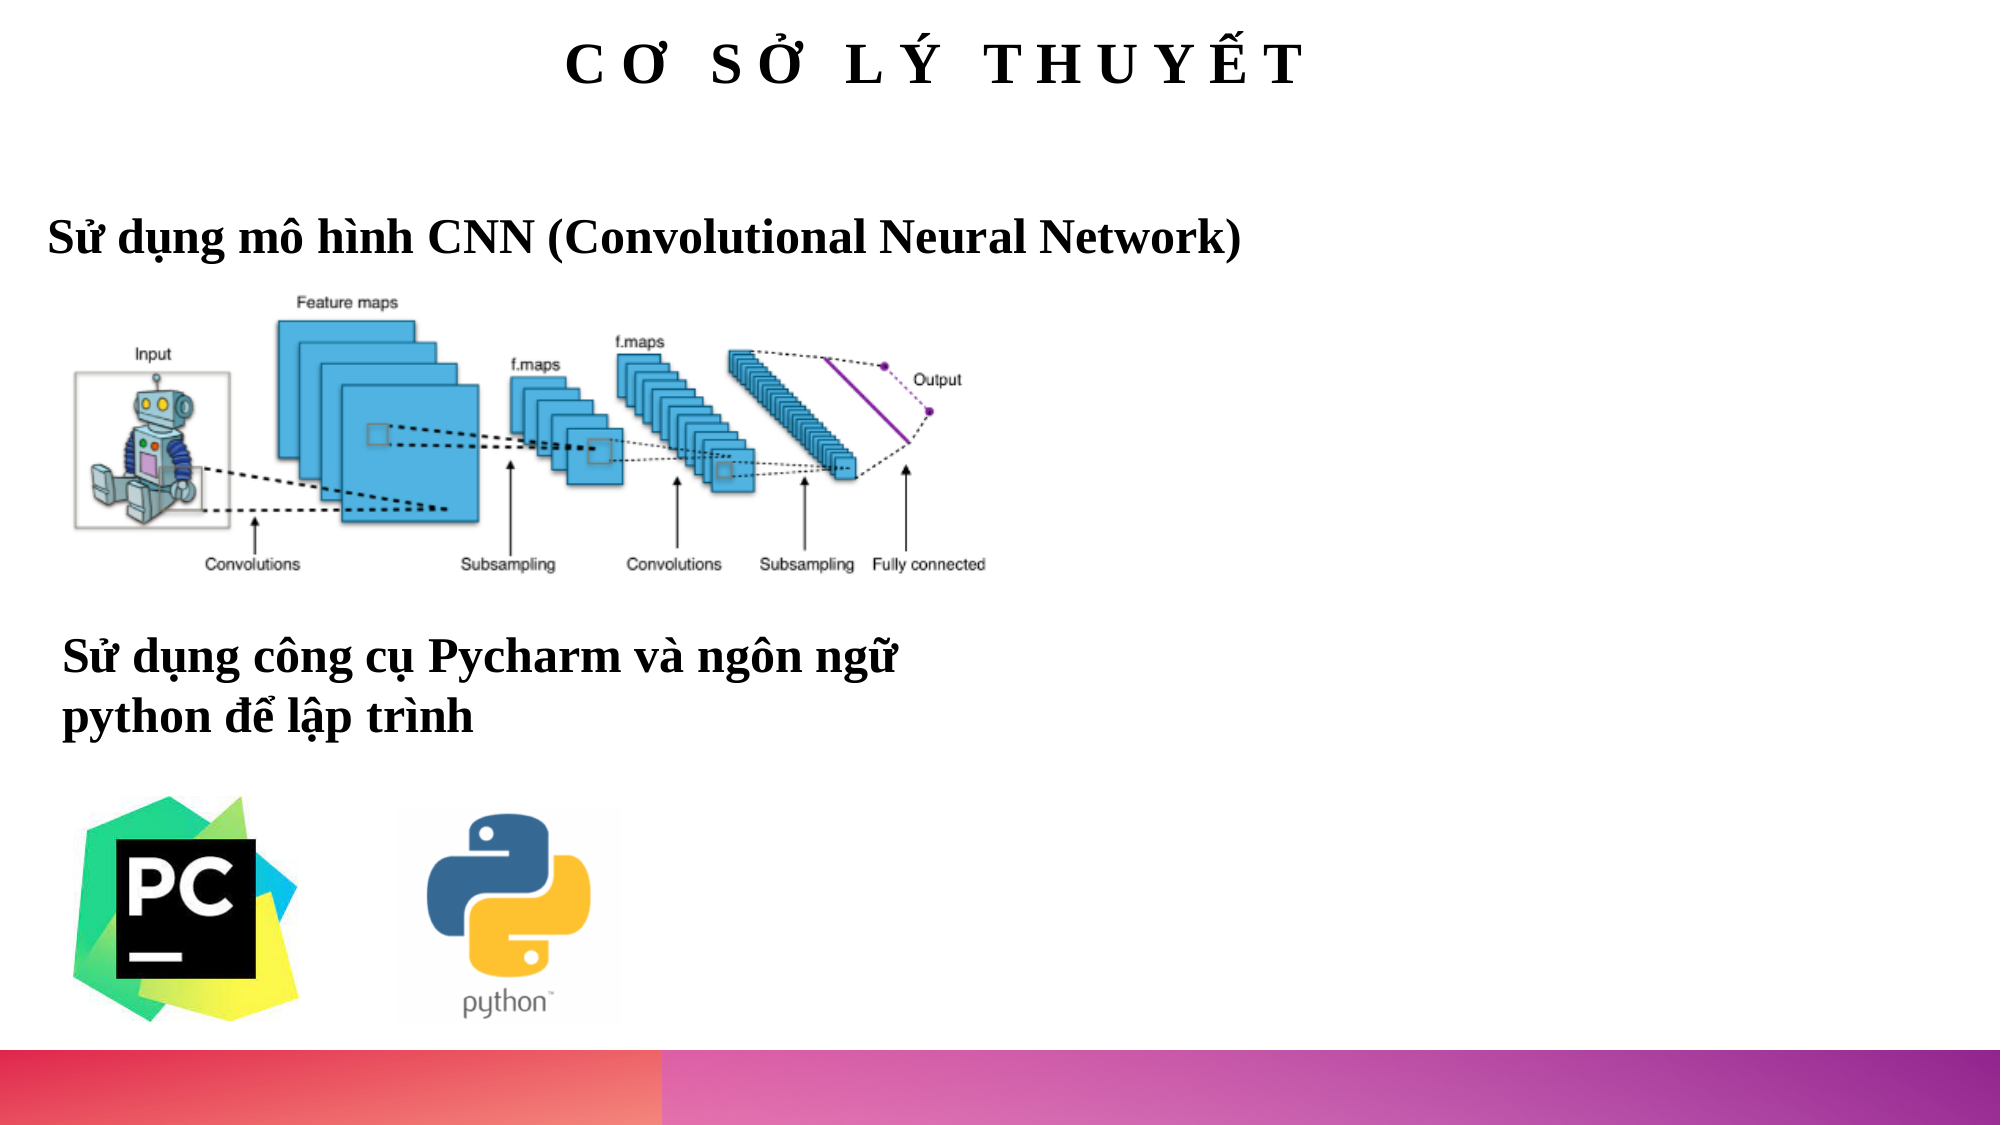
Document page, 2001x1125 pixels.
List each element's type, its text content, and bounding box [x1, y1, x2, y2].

picture [47, 278, 1030, 607]
picture [73, 796, 299, 1022]
list Sử dụng mô hình CNN (Convolutional Neural Network) [47, 191, 1271, 284]
picture [396, 808, 621, 1024]
text_box Sử dụng công cụ Pycharm và ngôn ngữ python để lập trình [47, 615, 971, 796]
title Cơ sở lý thuyết [543, 12, 1324, 96]
